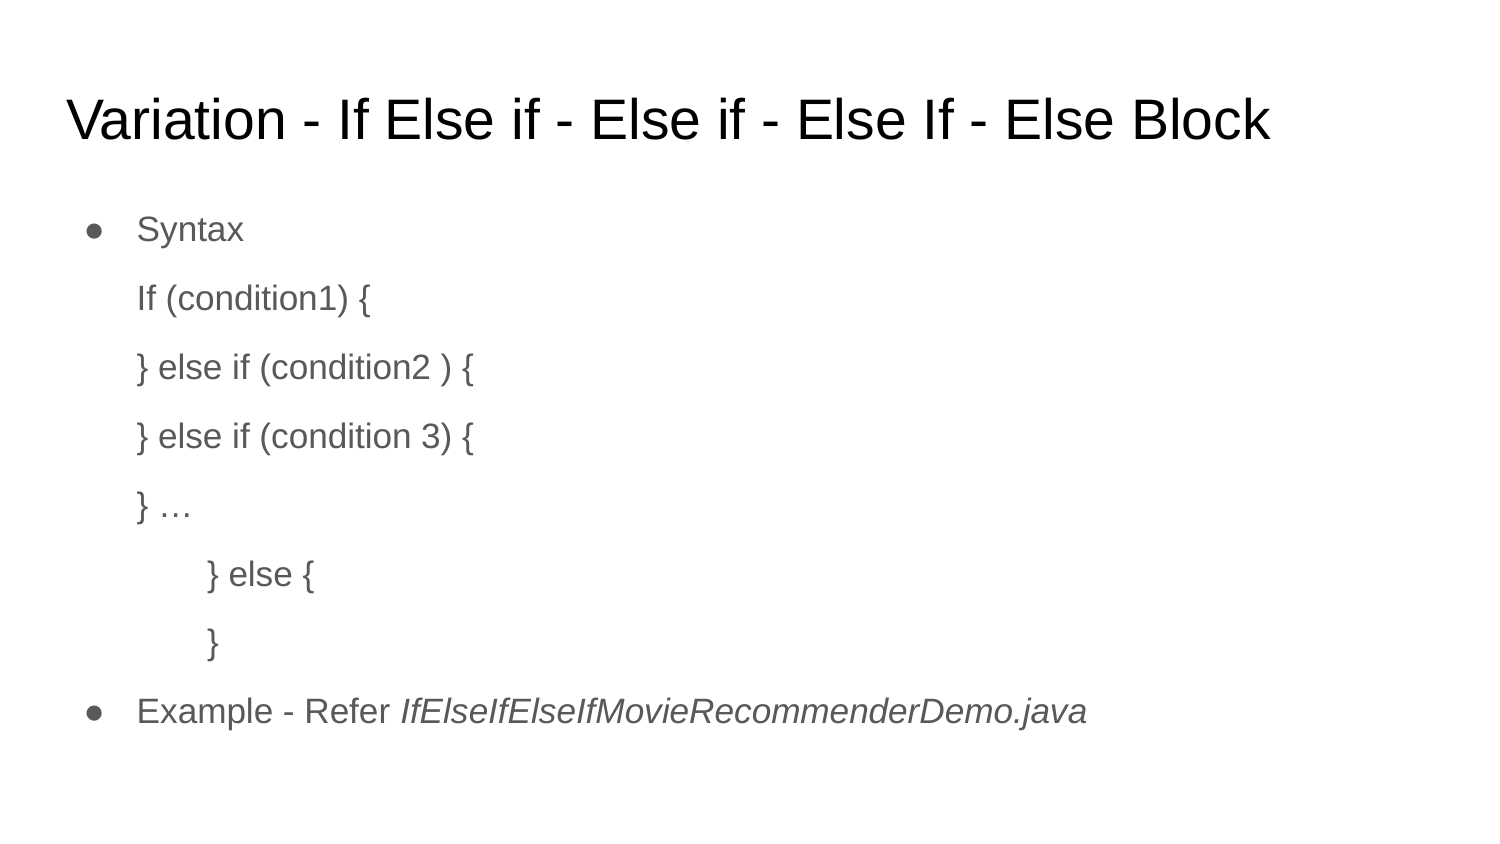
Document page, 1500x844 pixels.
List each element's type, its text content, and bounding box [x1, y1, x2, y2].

title Variation - If Else if - Else if - Else If - Else Block [51, 72, 1449, 167]
list Syntax If (condition1) { } else if (condition2 ) { } else if (condition 3) { } … } else { } Example - Refer IfElseIfElseIfMovieRecommenderDemo.java [51, 189, 1449, 750]
